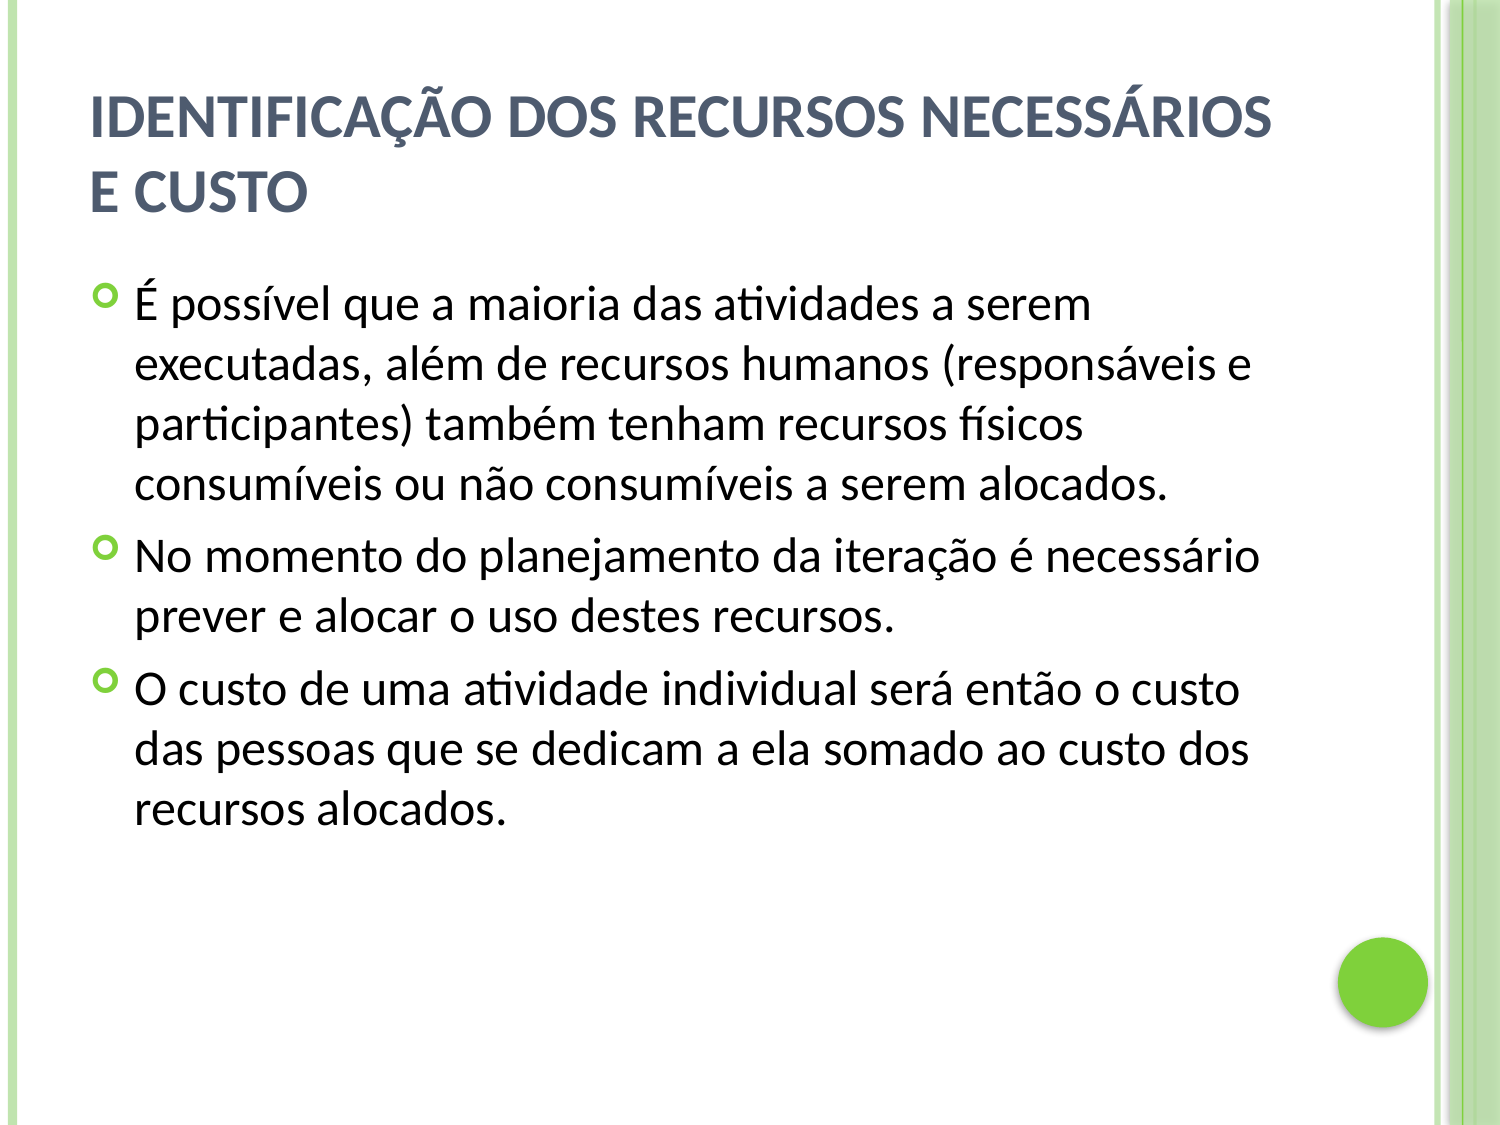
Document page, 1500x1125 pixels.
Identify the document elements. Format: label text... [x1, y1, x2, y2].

list É possível que a maioria das atividades a serem executadas, além de recursos humanos (responsáveis e participantes) também tenham recursos físicos consumíveis ou não consumíveis a serem alocados. No momento do planejamento da iteração é necessário prever e alocar o uso destes recursos. O custo de uma atividade individual será então o custo das pessoas que se dedicam a ela somado ao custo dos recursos alocados. [75, 262, 1300, 1062]
title Identificação dos Recursos Necessários e Custo [75, 45, 1300, 233]
